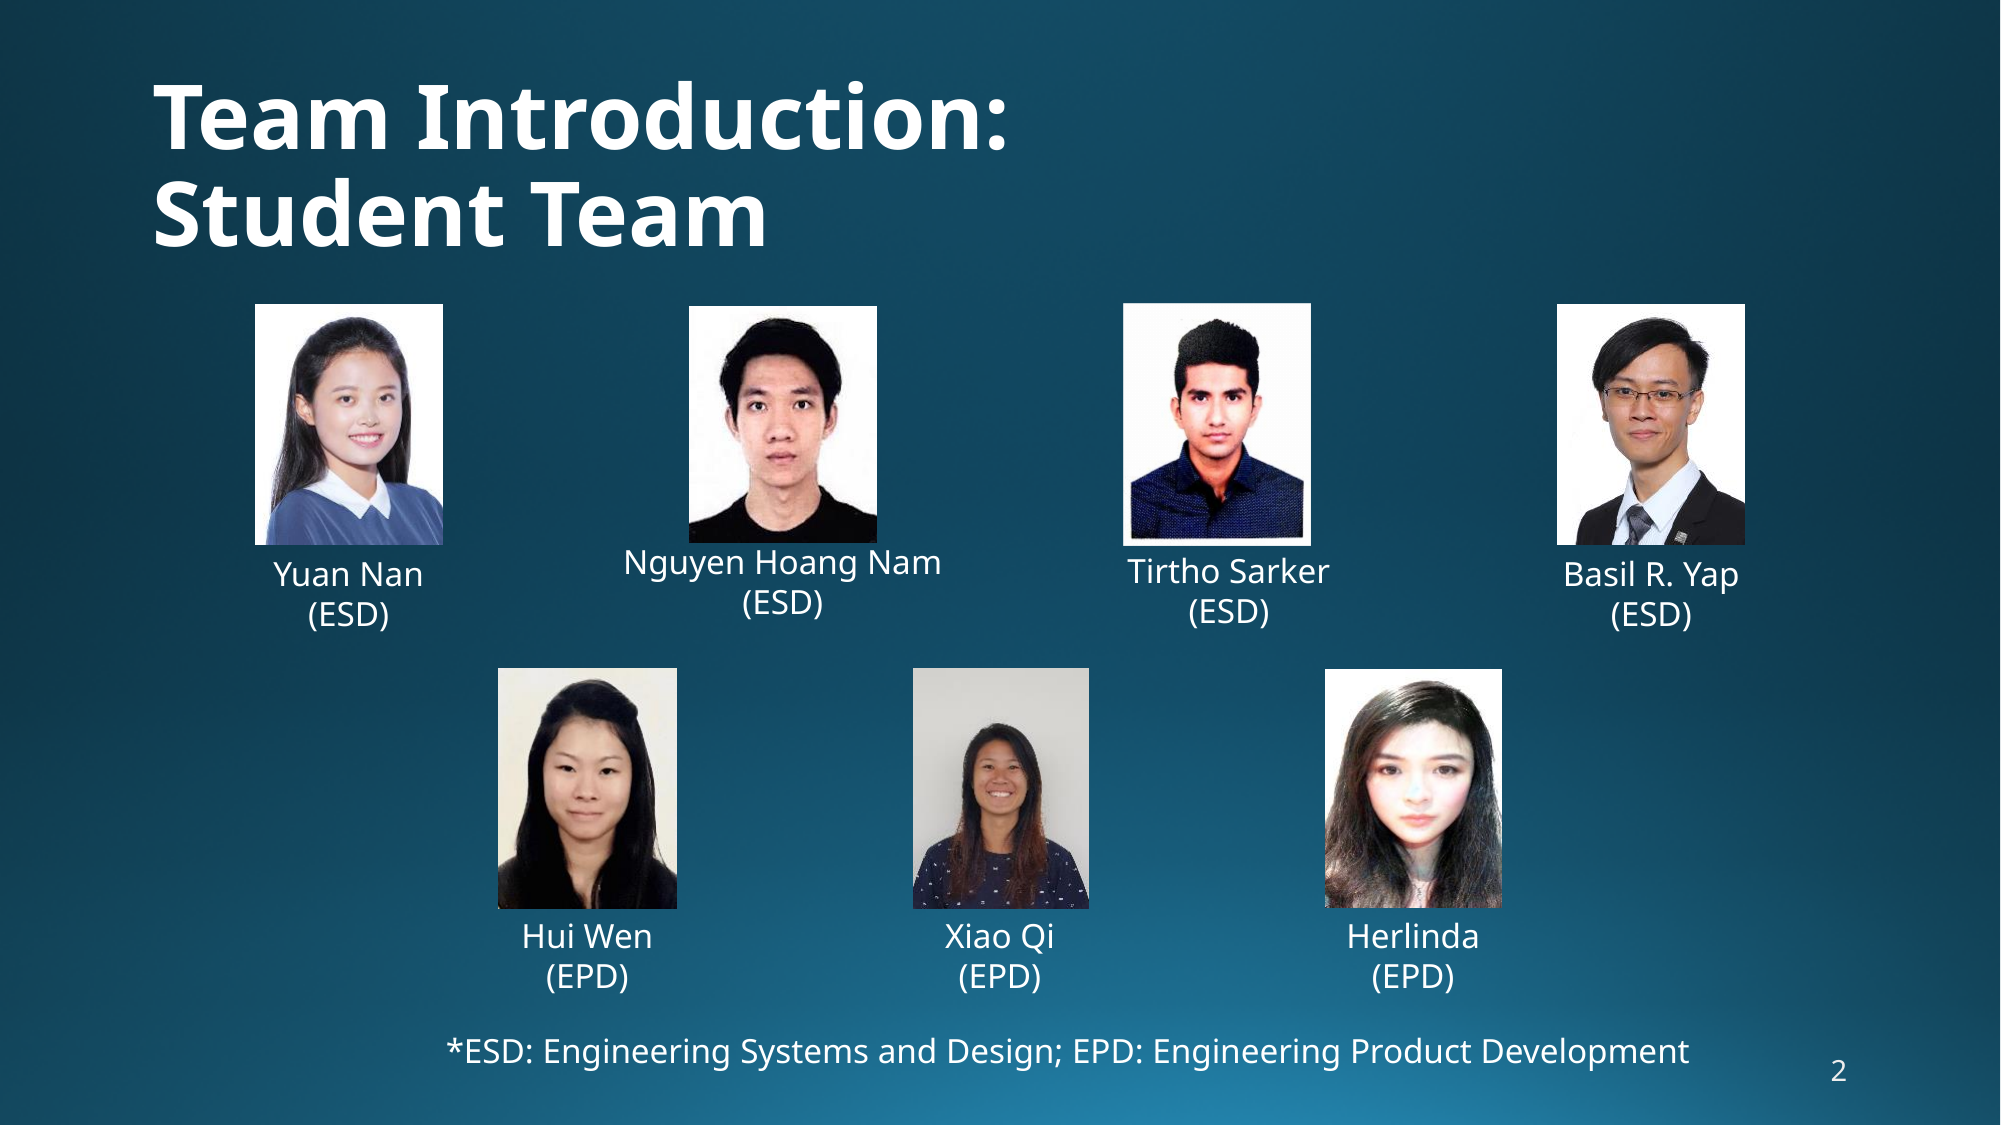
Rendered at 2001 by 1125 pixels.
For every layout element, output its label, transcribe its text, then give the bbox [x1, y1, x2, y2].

text_box Yuan Nan (ESD) [258, 546, 439, 641]
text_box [255, 303, 1745, 546]
title Team Introduction: Student Team [137, 59, 1863, 278]
slide_number 2 [1412, 1042, 1863, 1103]
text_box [498, 668, 1502, 909]
text_box *ESD: Engineering Systems and Design; EPD: Engineering Product Development [431, 1022, 1707, 1077]
text_box Tirtho Sarker (ESD) [1112, 546, 1346, 638]
picture [0, 0, 2001, 1125]
text_box Nguyen Hoang Nam (ESD) [608, 546, 958, 629]
text_box Xiao Qi (EPD) [930, 909, 1070, 1002]
text_box Hui Wen (EPD) [506, 909, 669, 1002]
text_box Basil R. Yap (ESD) [1547, 545, 1755, 641]
text_box Herlinda (EPD) [1331, 909, 1496, 1002]
